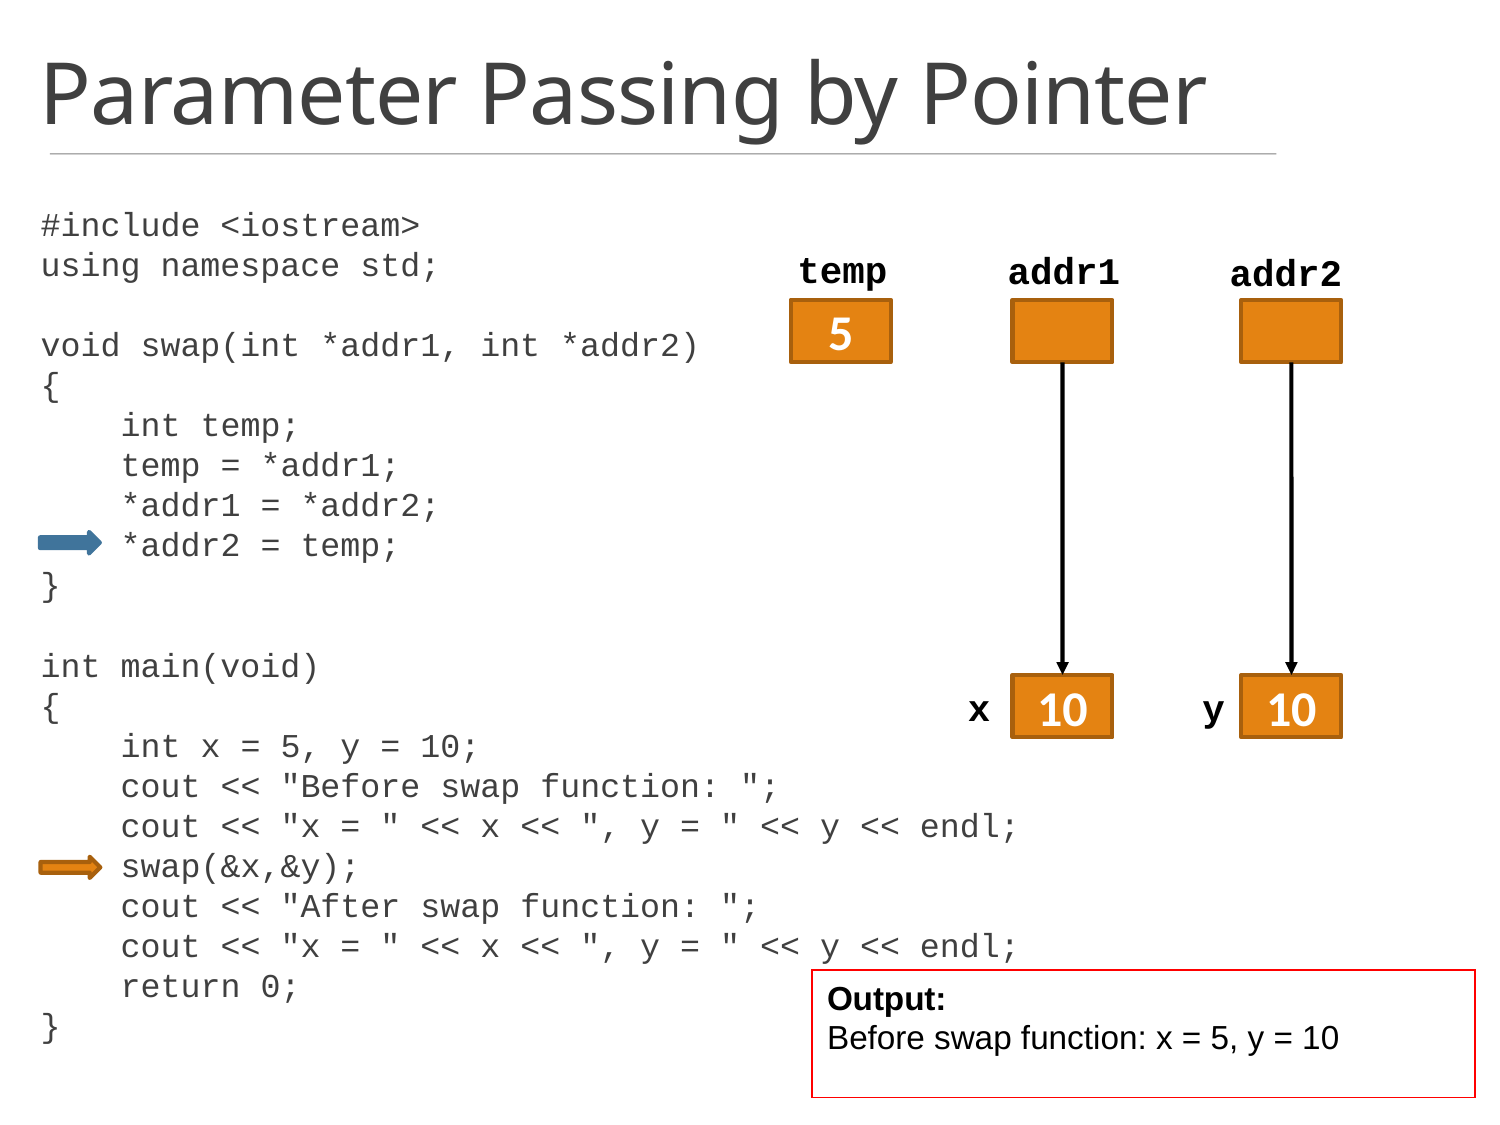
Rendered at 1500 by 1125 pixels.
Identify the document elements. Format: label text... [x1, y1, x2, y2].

text_box y [1187, 676, 1225, 737]
text_box 10 [1239, 673, 1343, 739]
text_box 10 [1010, 673, 1114, 739]
text_box Parameter Passing by Pointer [24, 47, 1475, 150]
text_box #include <iostream> using namespace std; void swap(int *addr1, int *addr2) { int temp; temp = *addr1; *addr1 = *addr2; *addr2 = temp; } int main(void) { int x = 5, y = 10; cout << "Before swap function: "; cout << "x = " << x << ", y = " << y << endl; swap(&x,&y); cout << "After swap function: "; cout << "x = " << x << ", y = " << y << endl; return 0; } [40, 199, 1475, 938]
text_box [38, 854, 103, 880]
text_box temp [782, 238, 917, 299]
text_box 5 [789, 299, 893, 364]
text_box [1056, 362, 1069, 675]
text_box [1010, 299, 1114, 364]
text_box addr1 [992, 239, 1146, 299]
text_box Output: Before swap function: x = 5, y = 10 [812, 969, 1475, 1098]
text_box [37, 530, 102, 556]
text_box x [953, 676, 991, 737]
text_box [1239, 302, 1343, 364]
text_box addr2 [1214, 241, 1368, 302]
text_box [1285, 362, 1298, 675]
